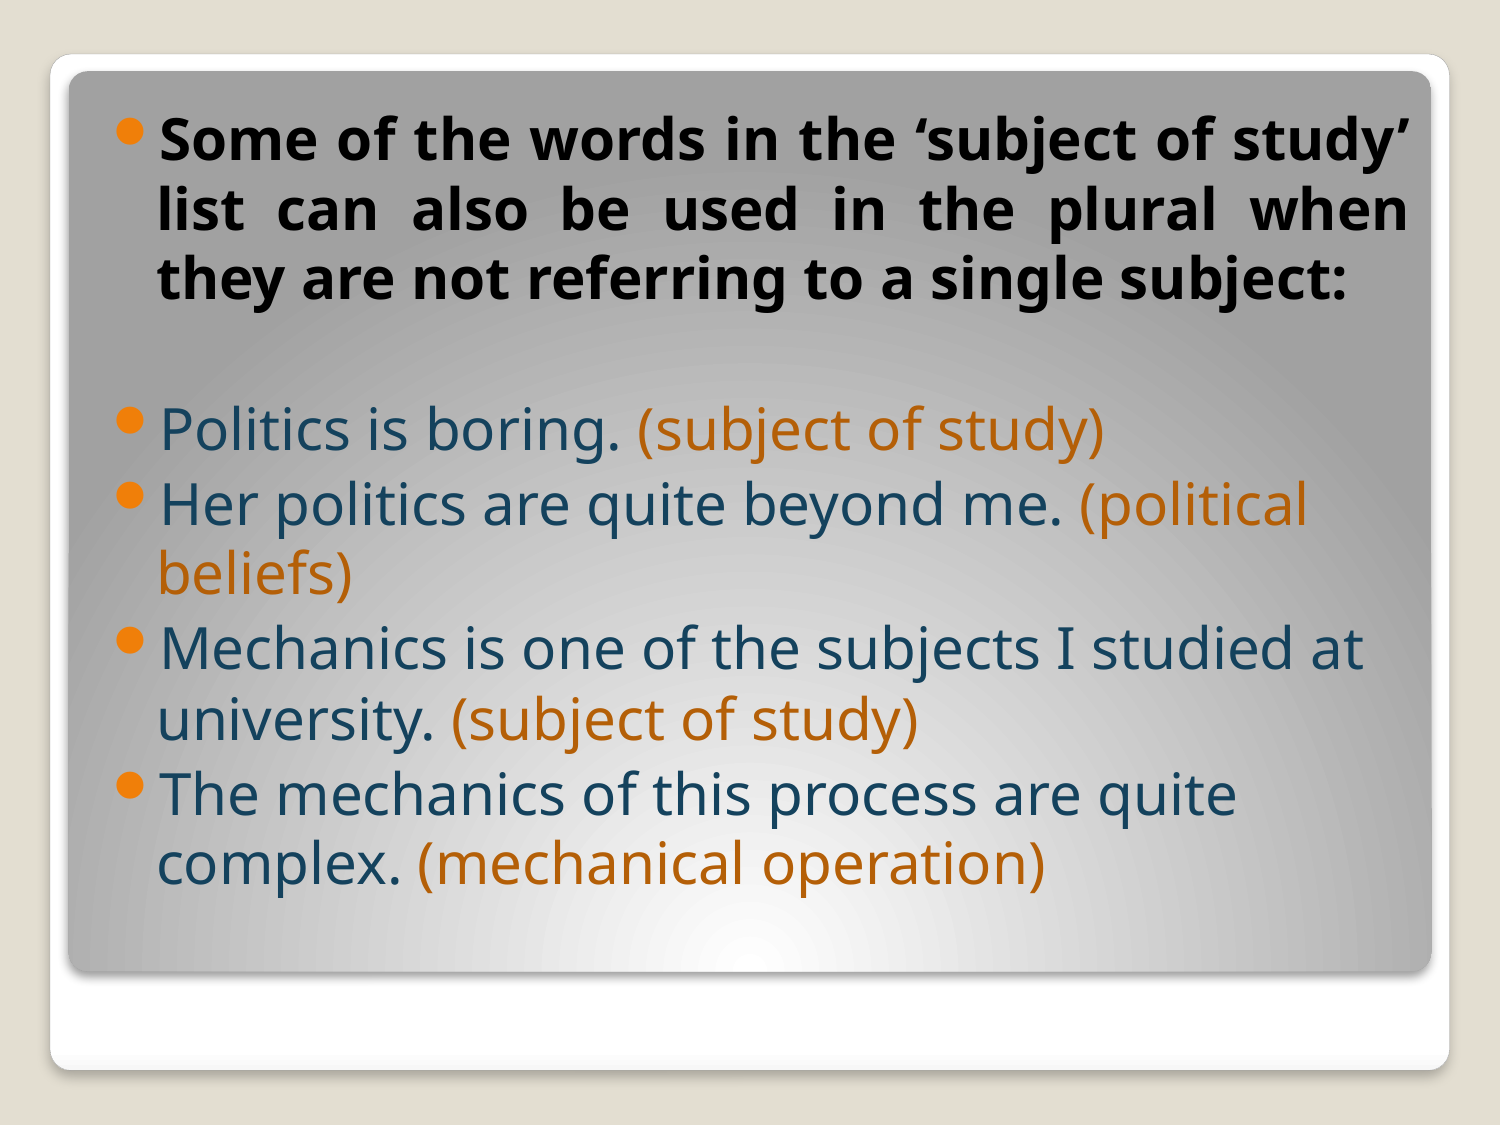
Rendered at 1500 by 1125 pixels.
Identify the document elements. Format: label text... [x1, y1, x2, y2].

list Some of the words in the ‘subject of study’ list can also be used in the plural when they are not referring to a single subject: Politics is boring. (subject of study) Her politics are quite beyond me. (political beliefs) Mechanics is one of the subjects I studied at university. (subject of study) The mechanics of this process are quite complex. (mechanical operation) [82, 86, 1425, 1000]
